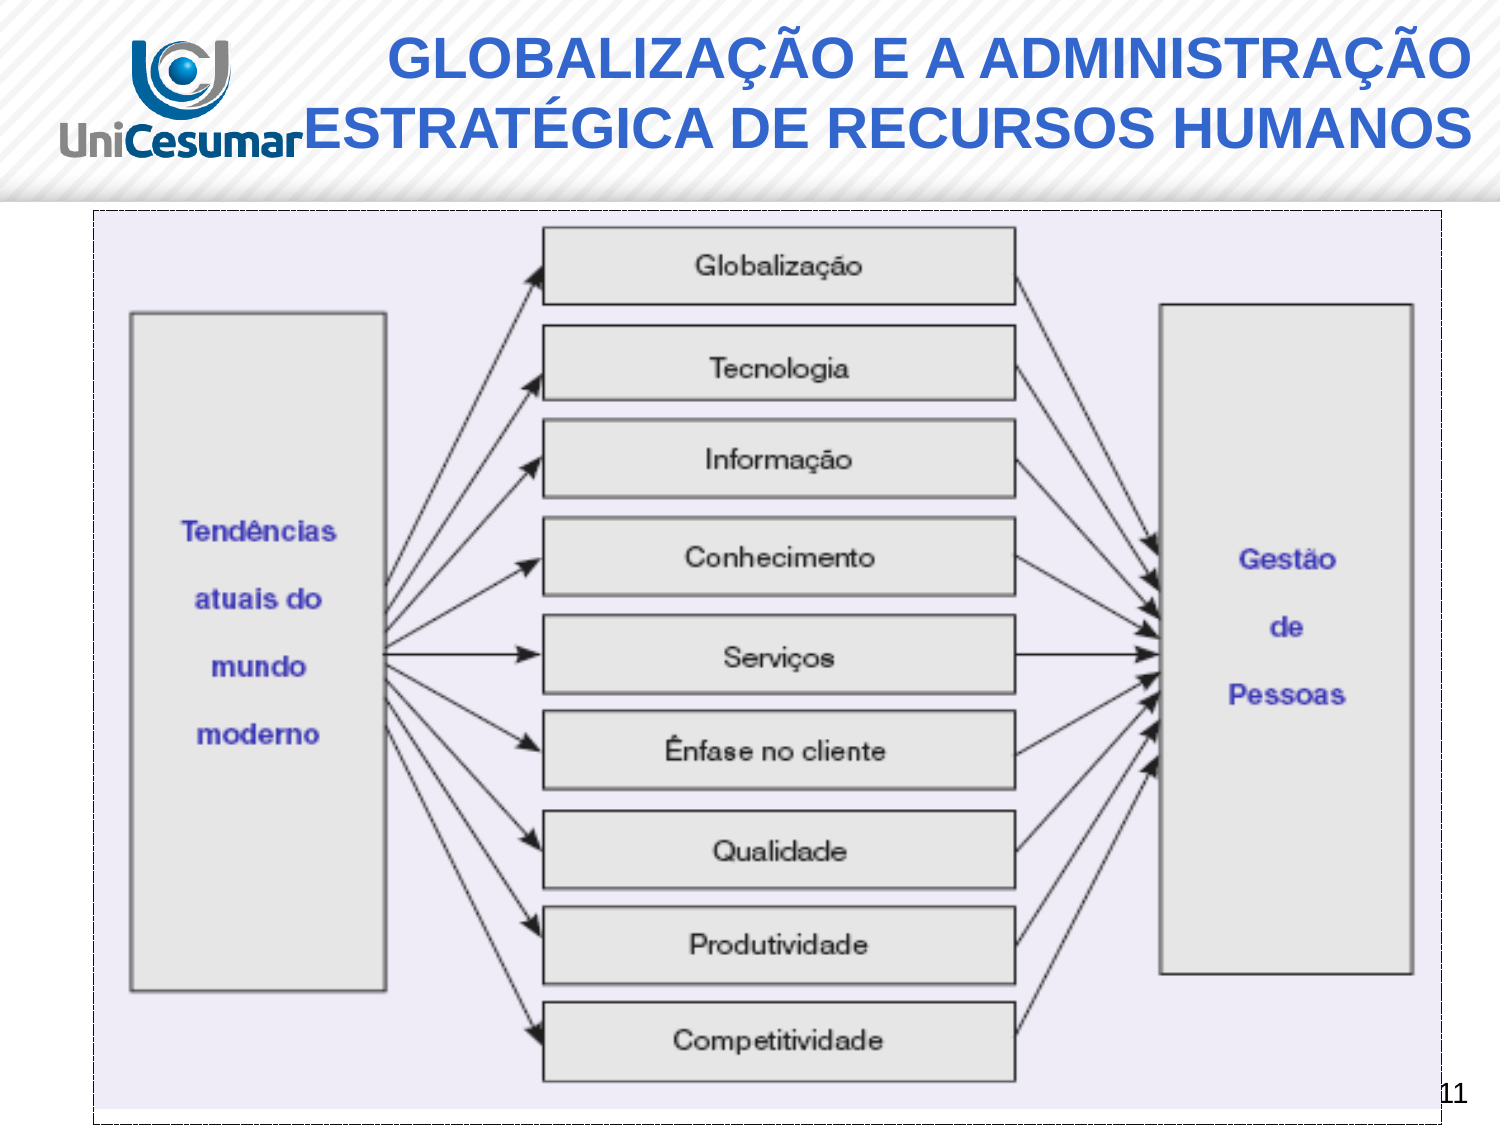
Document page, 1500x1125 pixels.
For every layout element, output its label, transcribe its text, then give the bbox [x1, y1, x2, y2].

picture [0, 0, 1500, 1125]
title GLOBALIZAÇÃO E A ADMINISTRAÇÃO ESTRATÉGICA DE RECURSOS HUMANOS [216, 18, 1489, 162]
